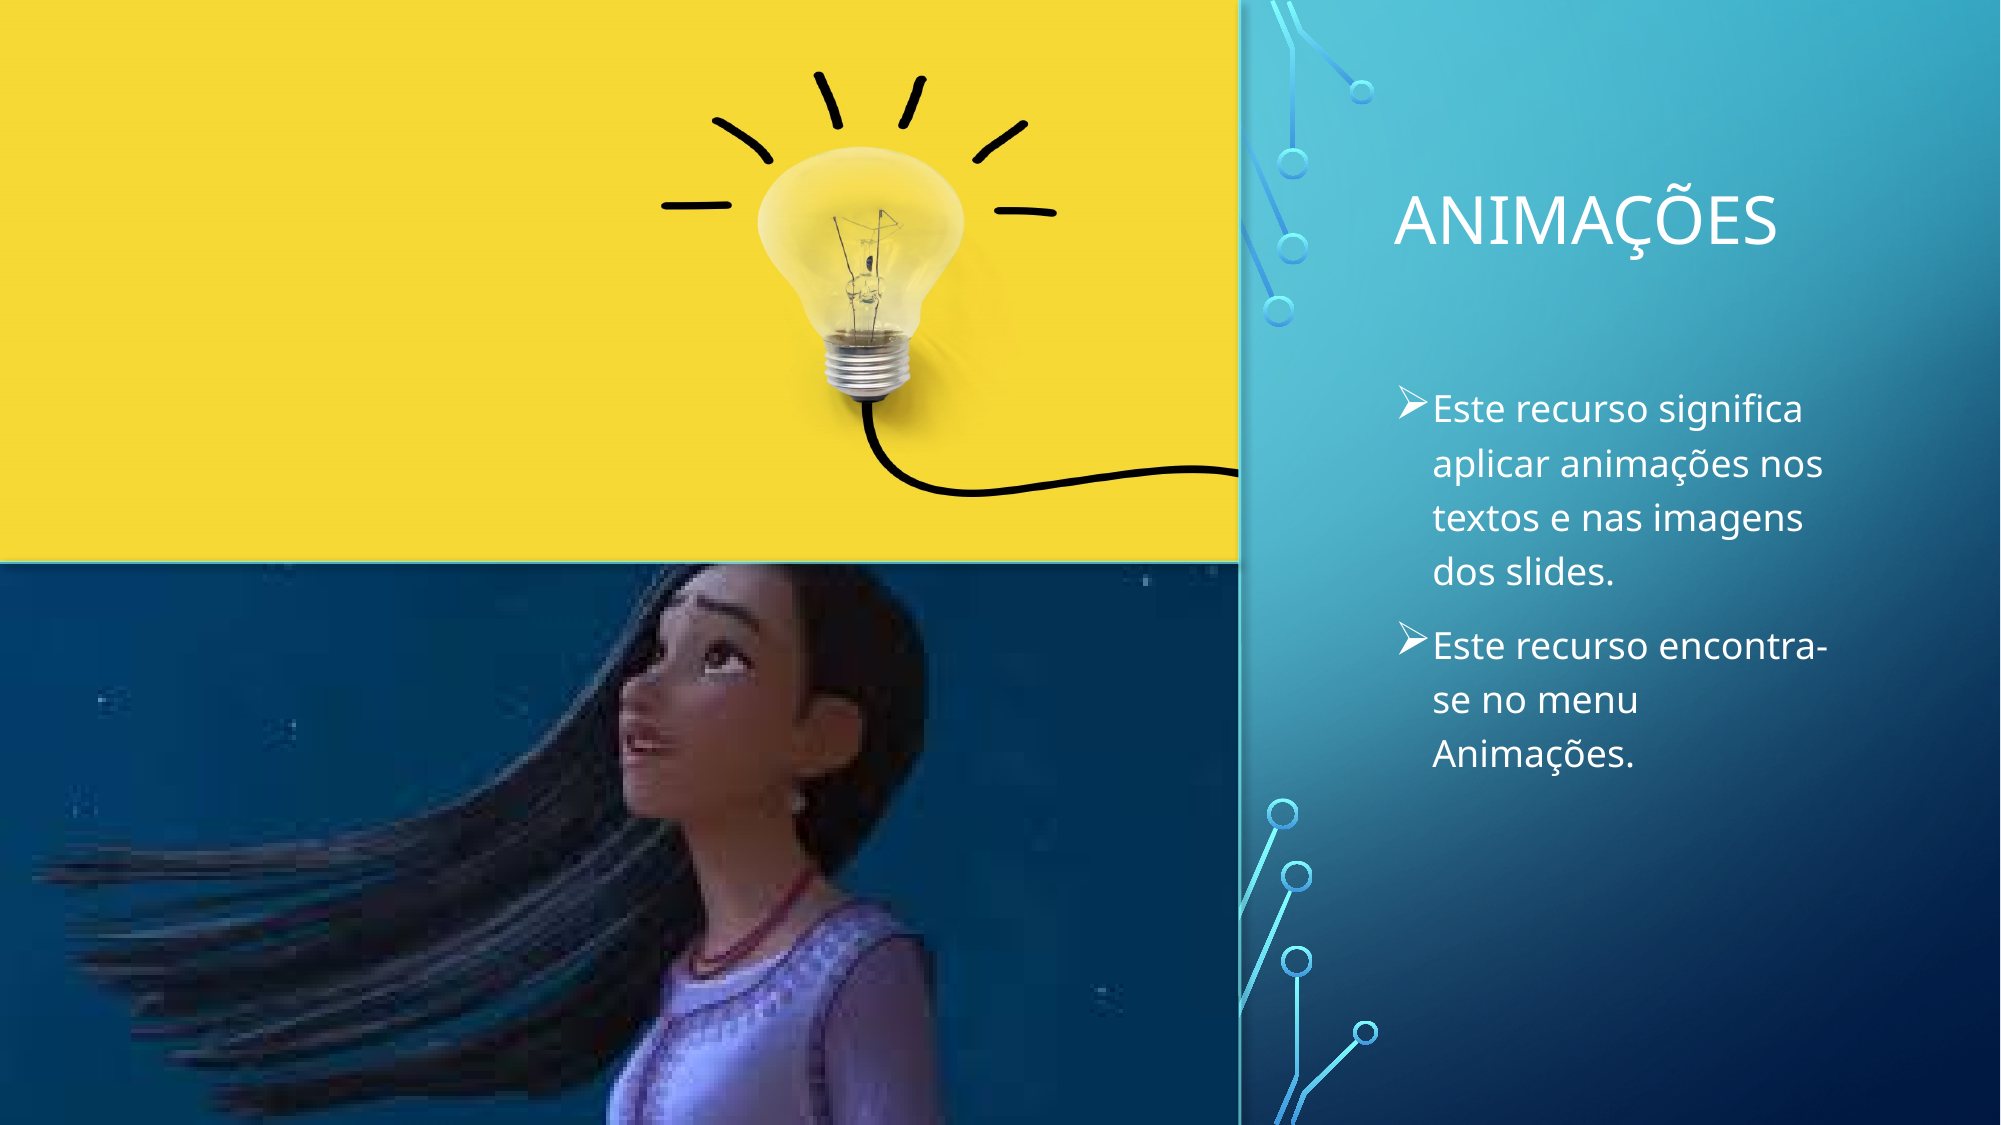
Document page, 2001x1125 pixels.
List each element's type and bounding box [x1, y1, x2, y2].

picture [0, 0, 1239, 561]
picture [0, 563, 1239, 1125]
text_box [1380, 0, 2000, 1125]
text_box [1241, 0, 1380, 1125]
